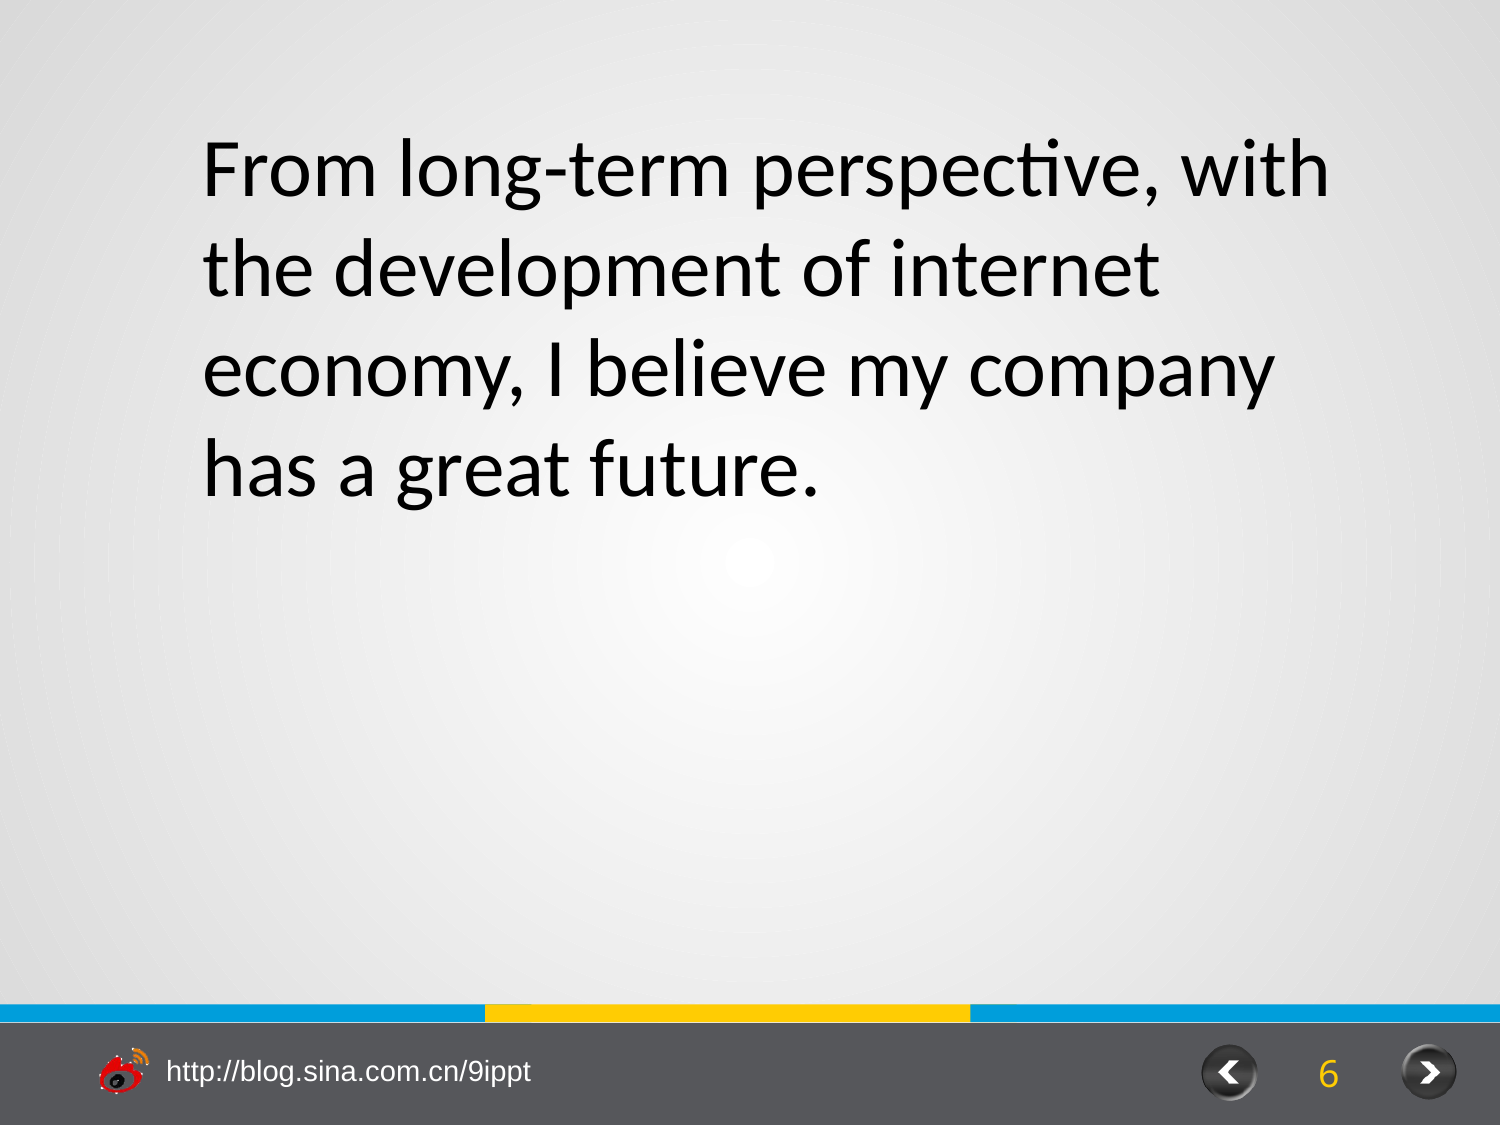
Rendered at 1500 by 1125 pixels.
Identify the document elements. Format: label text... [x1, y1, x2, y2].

picture [95, 1042, 152, 1099]
text_box From long-term perspective, with the development of internet economy, I believe my company has a great future. [187, 105, 1371, 521]
slide_number 6 [1258, 1042, 1400, 1103]
picture [1399, 1041, 1459, 1101]
picture [1198, 1042, 1258, 1103]
